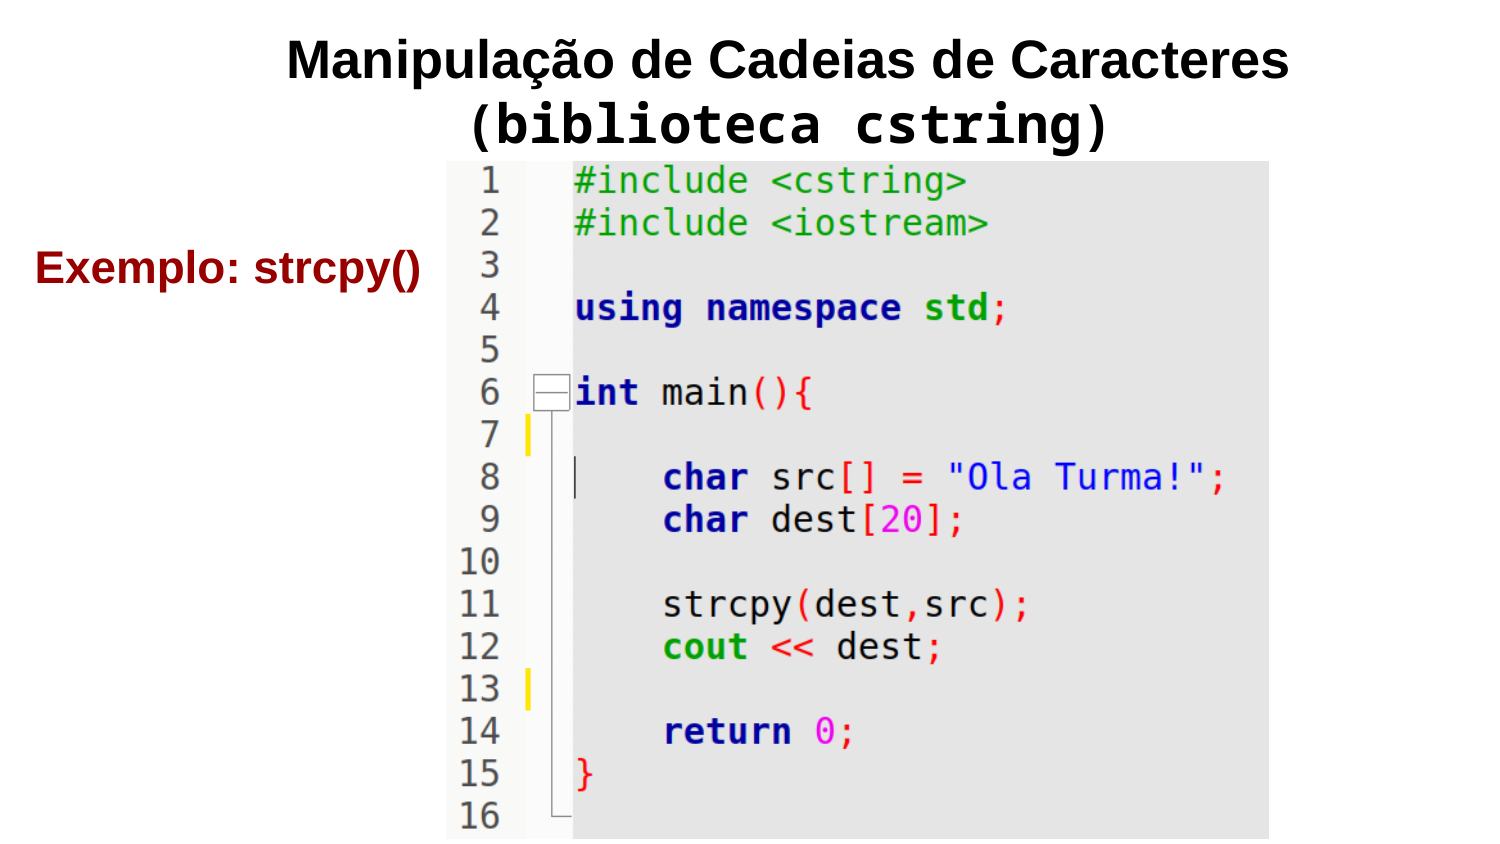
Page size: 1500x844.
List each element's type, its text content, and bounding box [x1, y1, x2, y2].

text_box Exemplo: strcpy() [19, 214, 441, 382]
picture [446, 161, 1269, 839]
text_box Manipulação de Cadeias de Caracteres (biblioteca cstring) [114, 9, 1464, 177]
